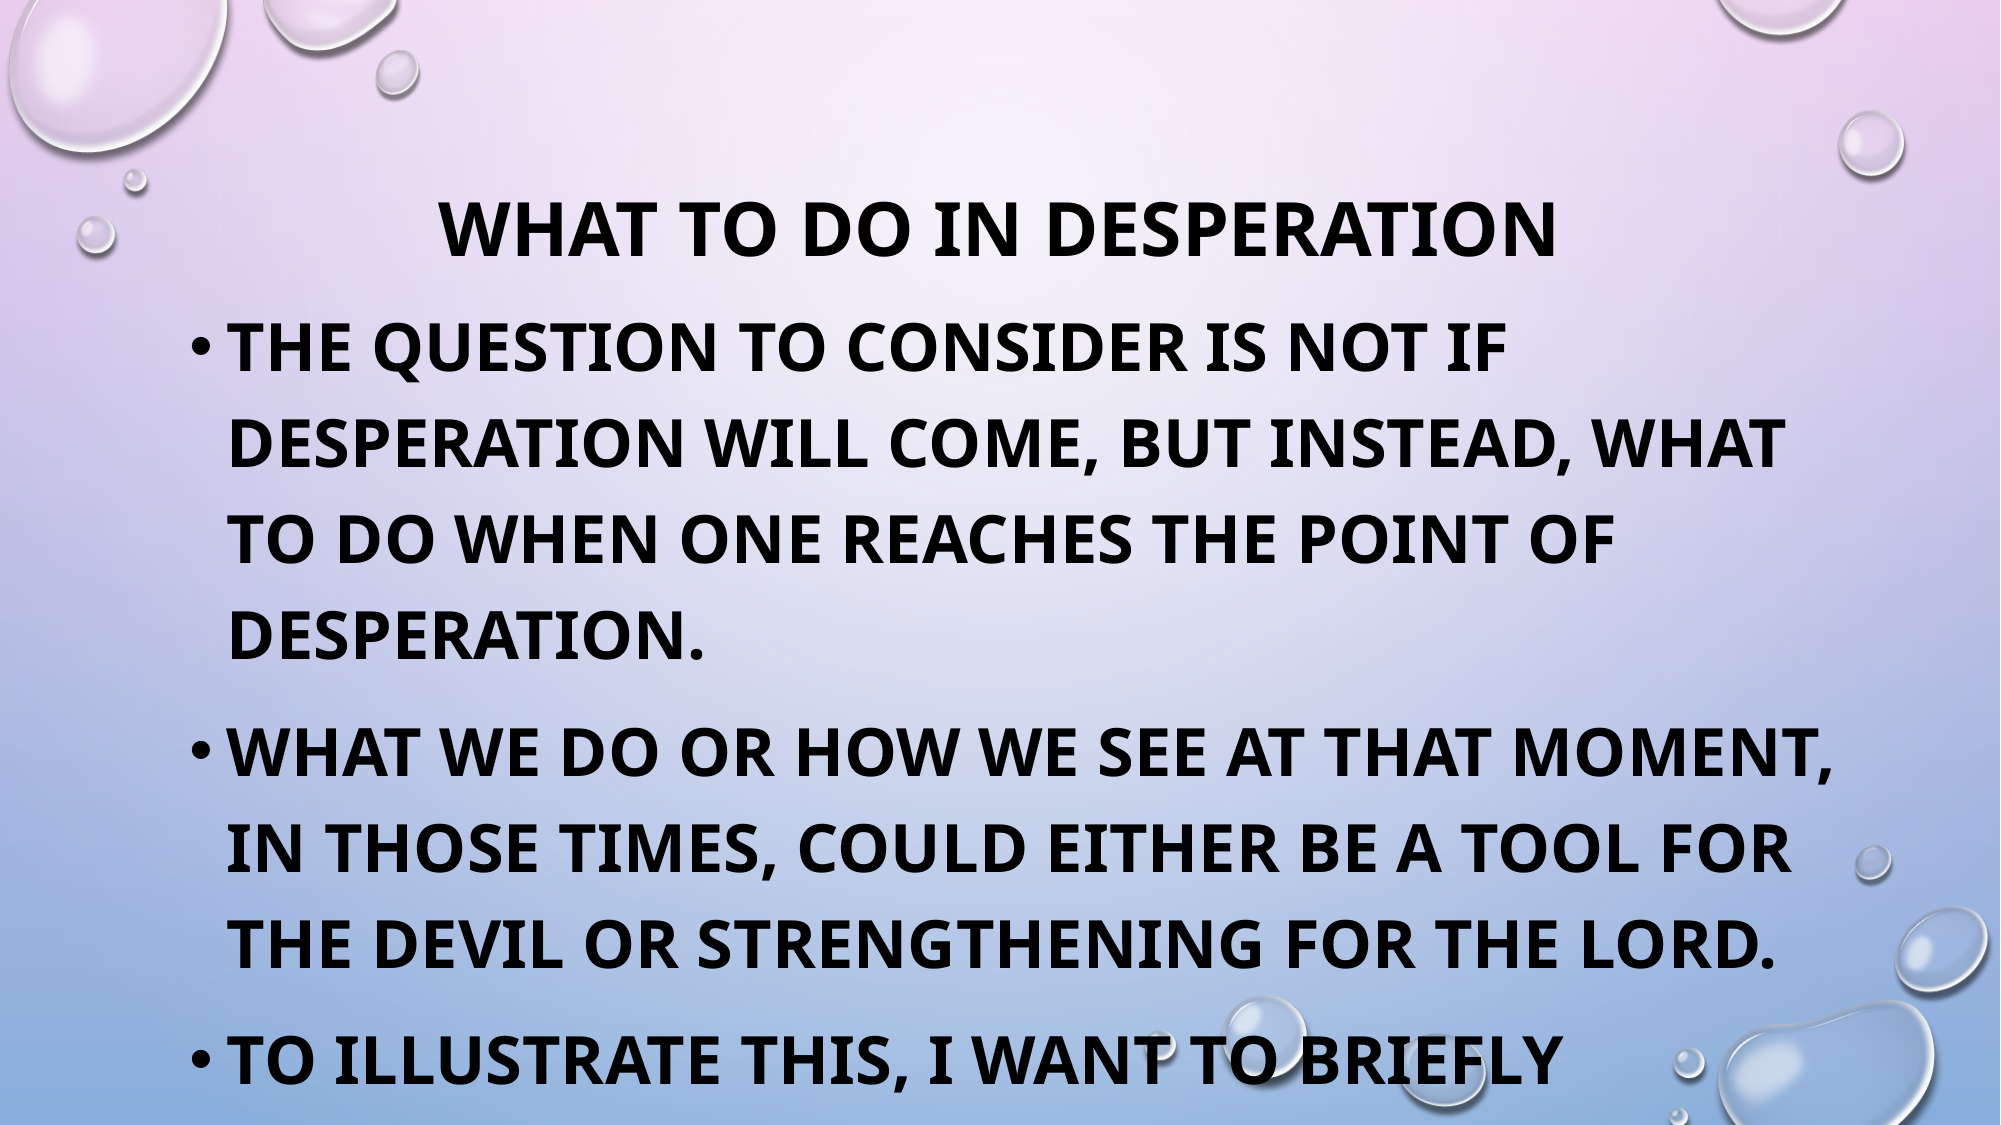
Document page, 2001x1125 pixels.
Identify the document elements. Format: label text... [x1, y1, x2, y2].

list The question to consider is not if desperation will come, but instead, what to do when one reaches the point of desperation. What we do or how we see at that moment, in those times, could either be a tool for the devil or strengthening for the Lord. To illustrate this, I want to briefly consider King Saul and David. [174, 281, 1875, 844]
title What to Do in Desperation [149, 101, 1851, 364]
picture [0, 0, 2000, 1125]
